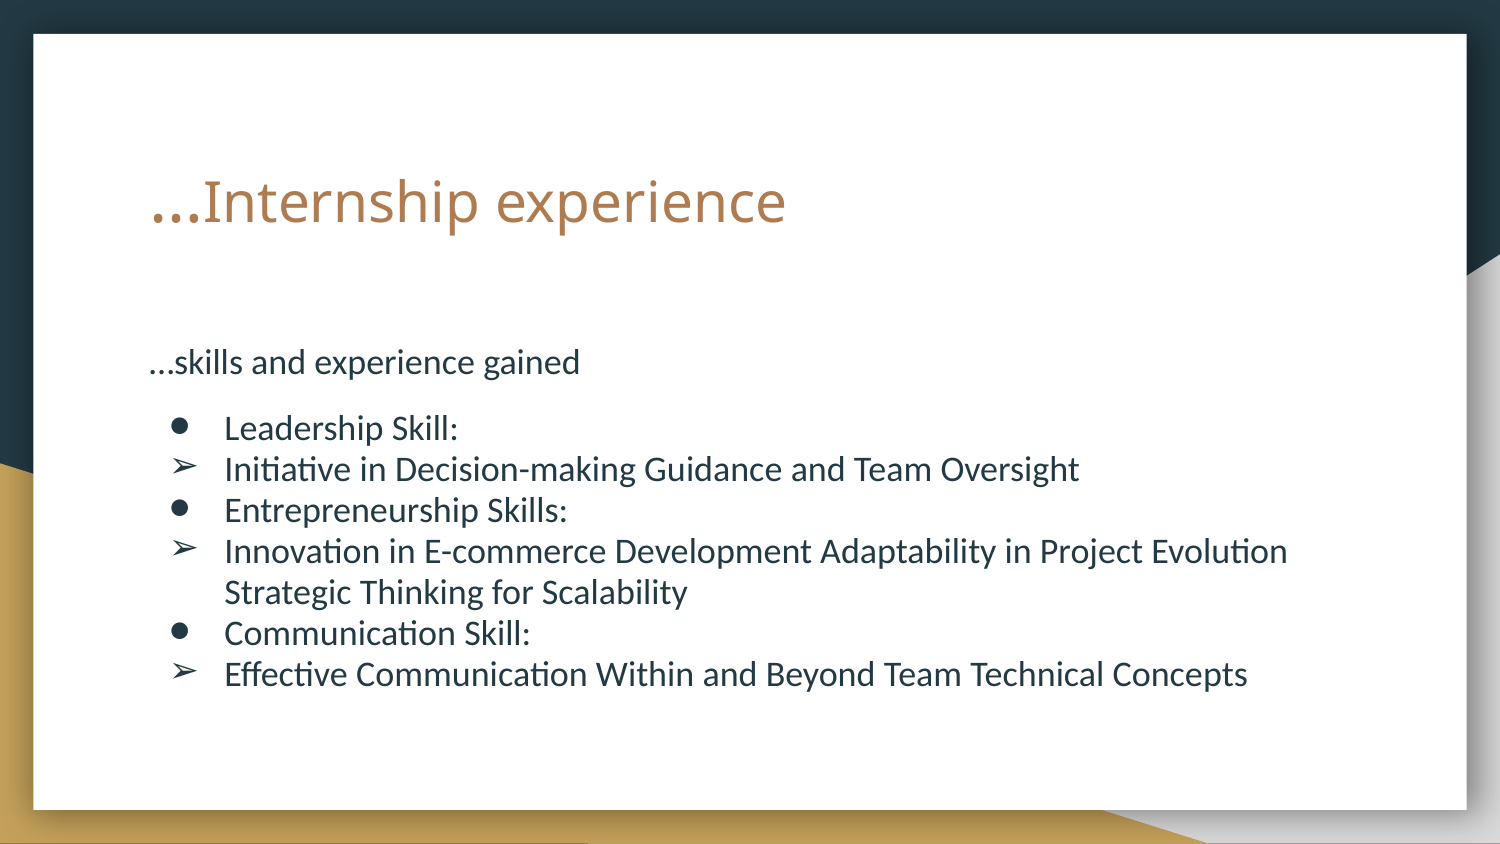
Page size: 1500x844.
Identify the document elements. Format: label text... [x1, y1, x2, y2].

list …skills and experience gained Leadership Skill: Initiative in Decision-making Guidance and Team Oversight Entrepreneurship Skills: Innovation in E-commerce Development Adaptability in Project Evolution Strategic Thinking for Scalability Communication Skill: Effective Communication Within and Beyond Team Technical Concepts [134, 326, 1366, 729]
title …Internship experience [134, 138, 1366, 296]
